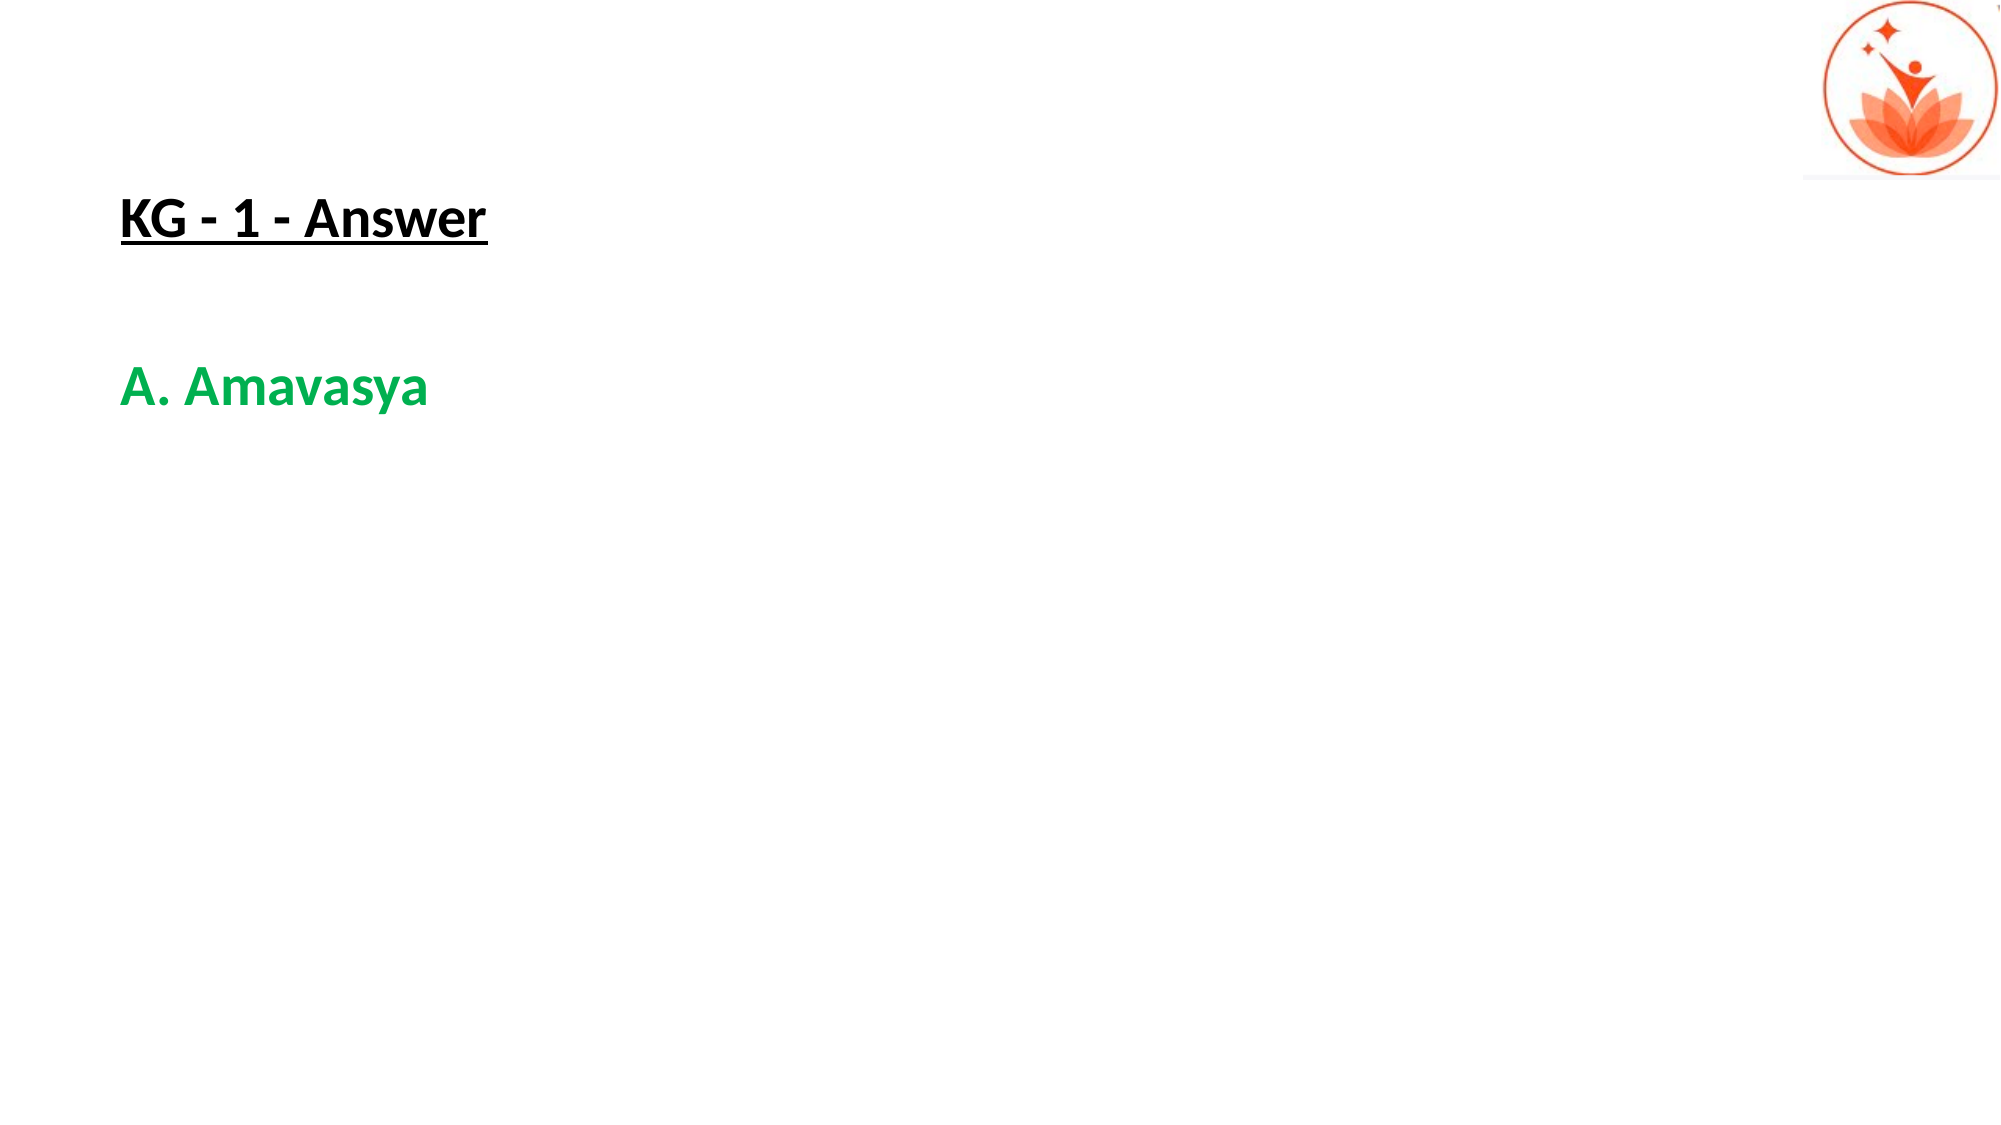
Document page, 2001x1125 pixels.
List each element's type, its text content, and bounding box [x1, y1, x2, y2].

picture [1803, 0, 2000, 180]
text_box KG - 1 - Answer A. Amavasya [105, 179, 1804, 360]
